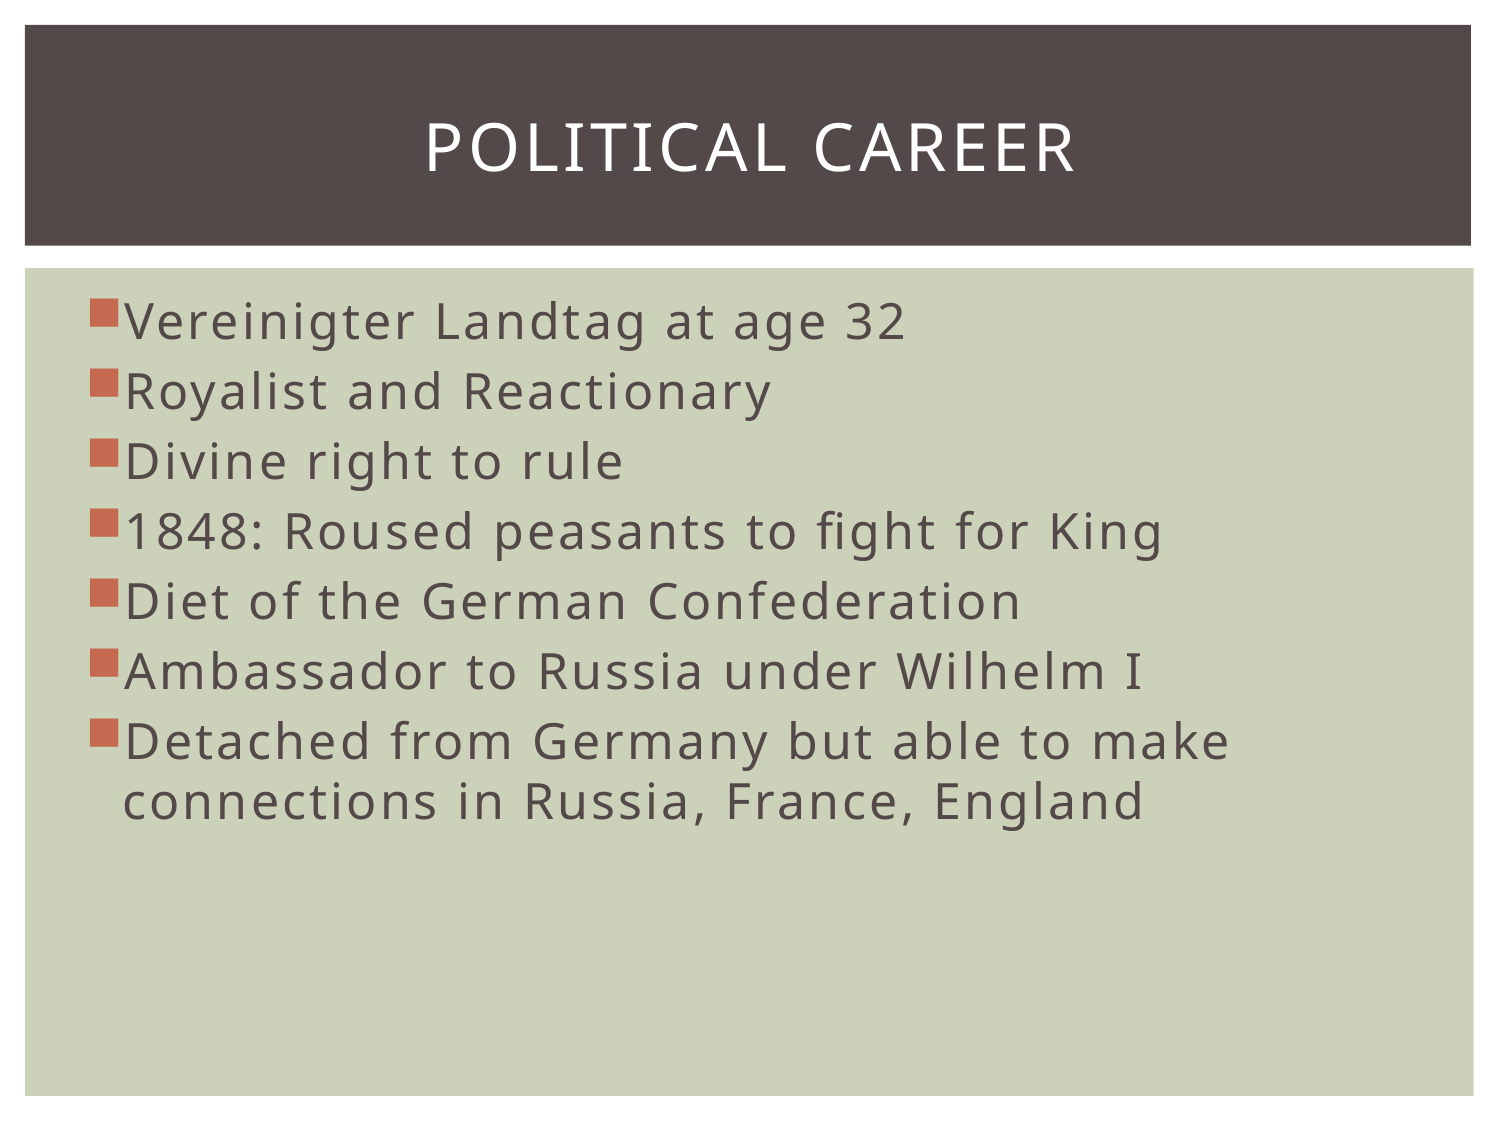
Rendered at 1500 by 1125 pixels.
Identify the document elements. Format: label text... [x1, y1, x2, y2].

list Vereinigter Landtag at age 32 Royalist and Reactionary Divine right to rule 1848: Roused peasants to fight for King Diet of the German Confederation Ambassador to Russia under Wilhelm I Detached from Germany but able to make connections in Russia, France, England [62, 281, 1442, 1005]
title Political career [62, 58, 1438, 232]
